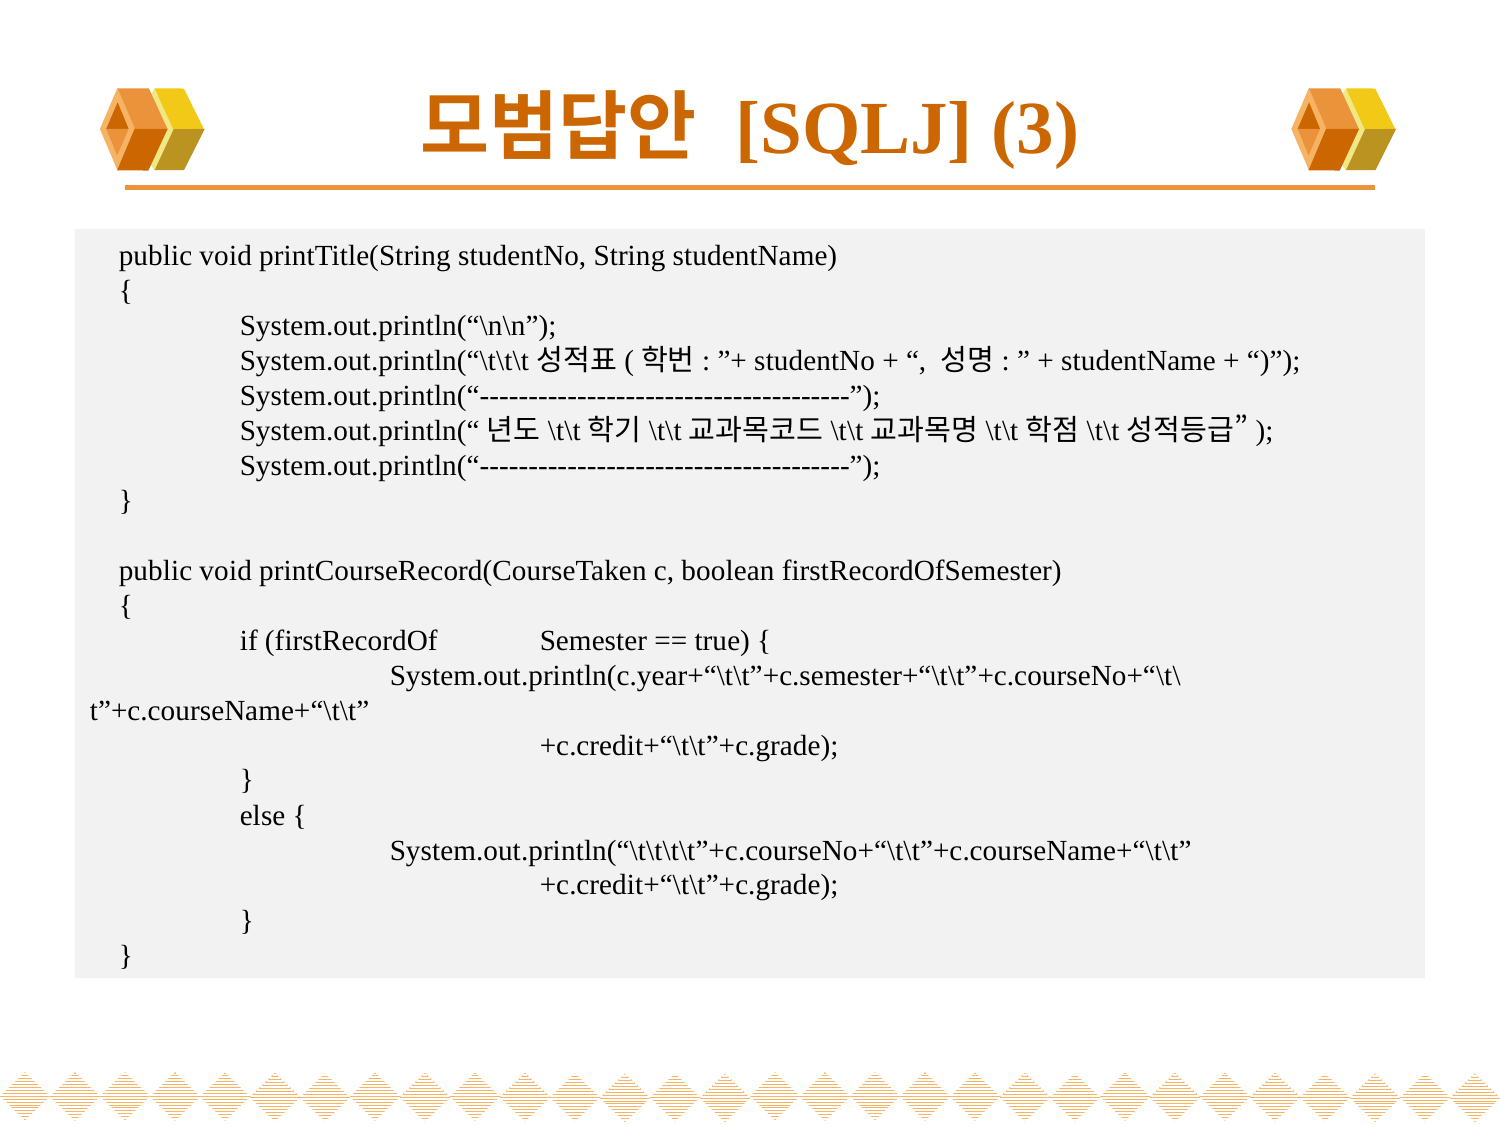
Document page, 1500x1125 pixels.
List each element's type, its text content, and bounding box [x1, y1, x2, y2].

title 모범답안 [SQLJ] (3) [75, 59, 1425, 188]
text_box public void printTitle(String studentNo, String studentName) { System.out.println(“\n\n”); System.out.println(“\t\t\t성적표(학번: ”+ studentNo + “, 성명: ” + studentName + “)”); System.out.println(“--------------------------------------”); System.out.println(“년도\t\t학기\t\t교과목코드\t\t교과목명\t\t학점\t\t성적등급”); System.out.println(“--------------------------------------”); } public void printCourseRecord(CourseTaken c, boolean firstRecordOfSemester) { if (firstRecordOf Semester == true) { System.out.println(c.year+“\t\t”+c.semester+“\t\t”+c.courseNo+“\t\t”+c.courseName+“\t\t” +c.credit+“\t\t”+c.grade); } else { System.out.println(“\t\t\t\t”+c.courseNo+“\t\t”+c.courseName+“\t\t” +c.credit+“\t\t”+c.grade); } } [74, 229, 1425, 979]
